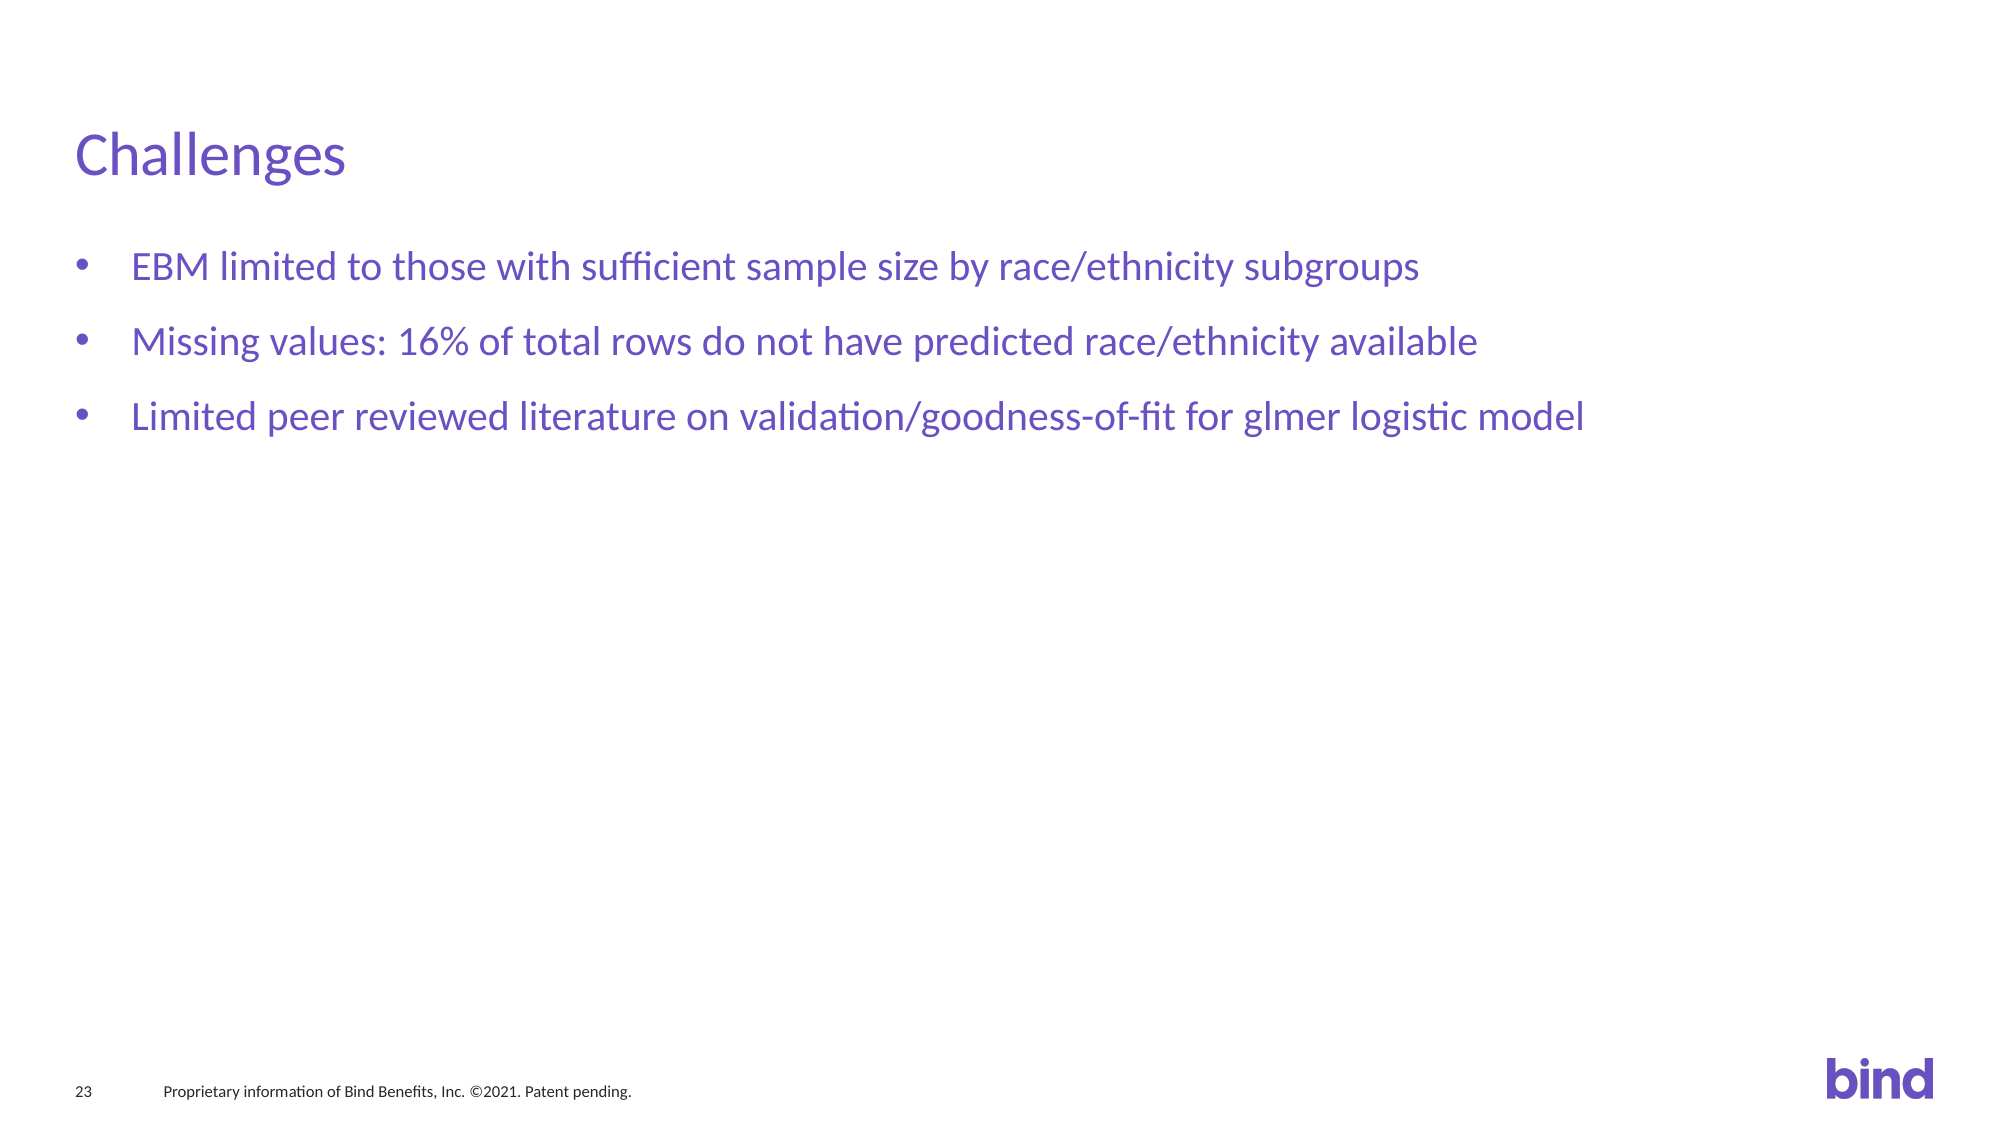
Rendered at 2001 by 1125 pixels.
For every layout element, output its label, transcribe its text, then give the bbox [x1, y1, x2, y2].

picture [1827, 1058, 1933, 1099]
title Challenges [60, 27, 1935, 196]
list EBM limited to those with sufficient sample size by race/ethnicity subgroups Missing values: 16% of total rows do not have predicted race/ethnicity available Limited peer reviewed literature on validation/goodness-of-fit for glmer logistic model [60, 231, 1935, 1023]
slide_number 23 [60, 1069, 135, 1113]
footer Proprietary information of Bind Benefits, Inc. ©2021. Patent pending. [148, 1068, 824, 1114]
